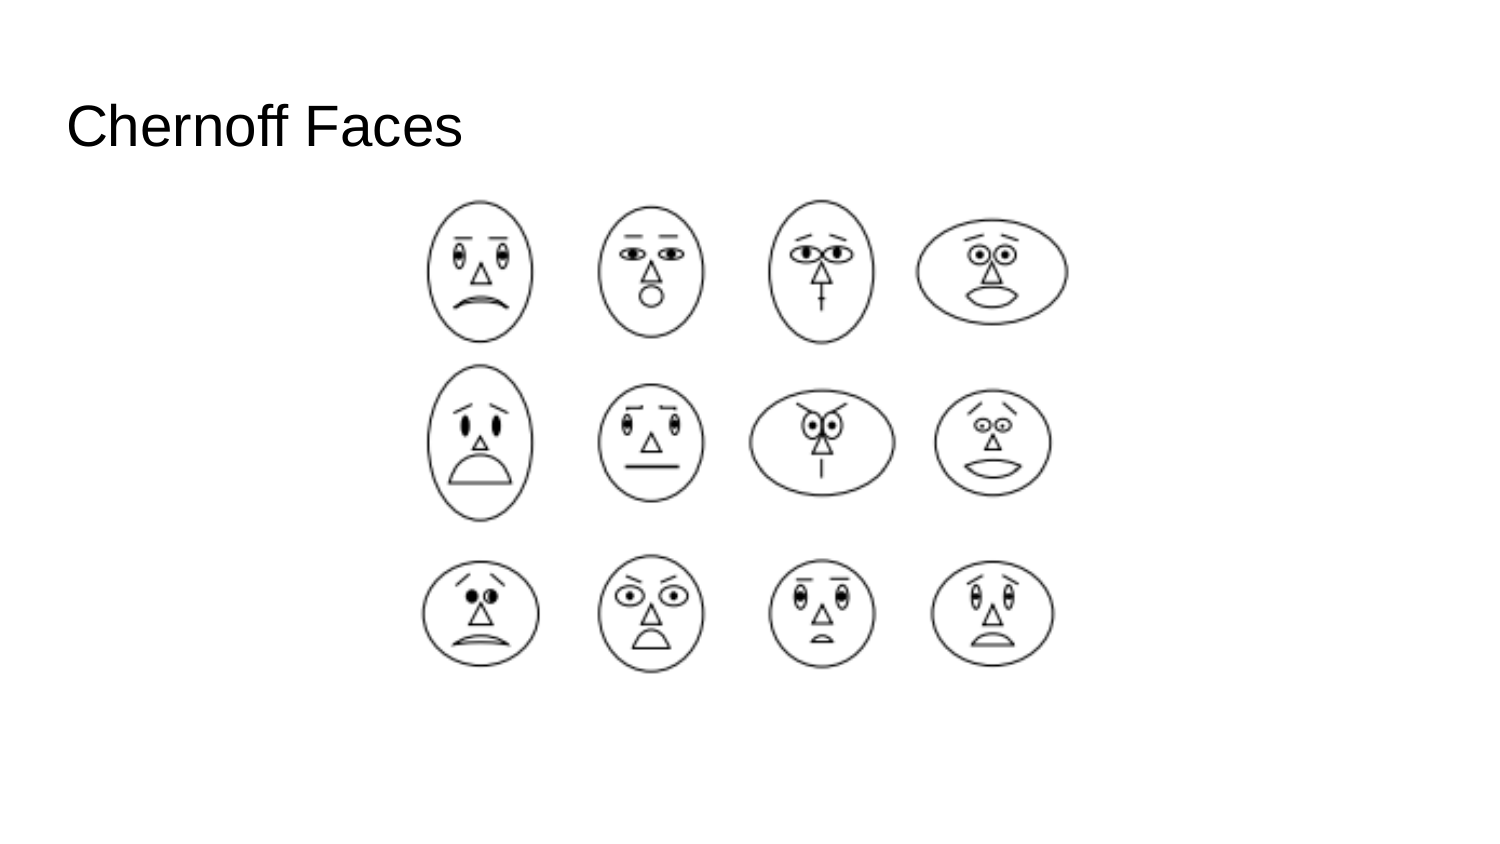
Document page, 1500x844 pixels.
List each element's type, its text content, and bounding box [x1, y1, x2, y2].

title Chernoff Faces [51, 72, 1449, 167]
picture [363, 166, 1136, 678]
